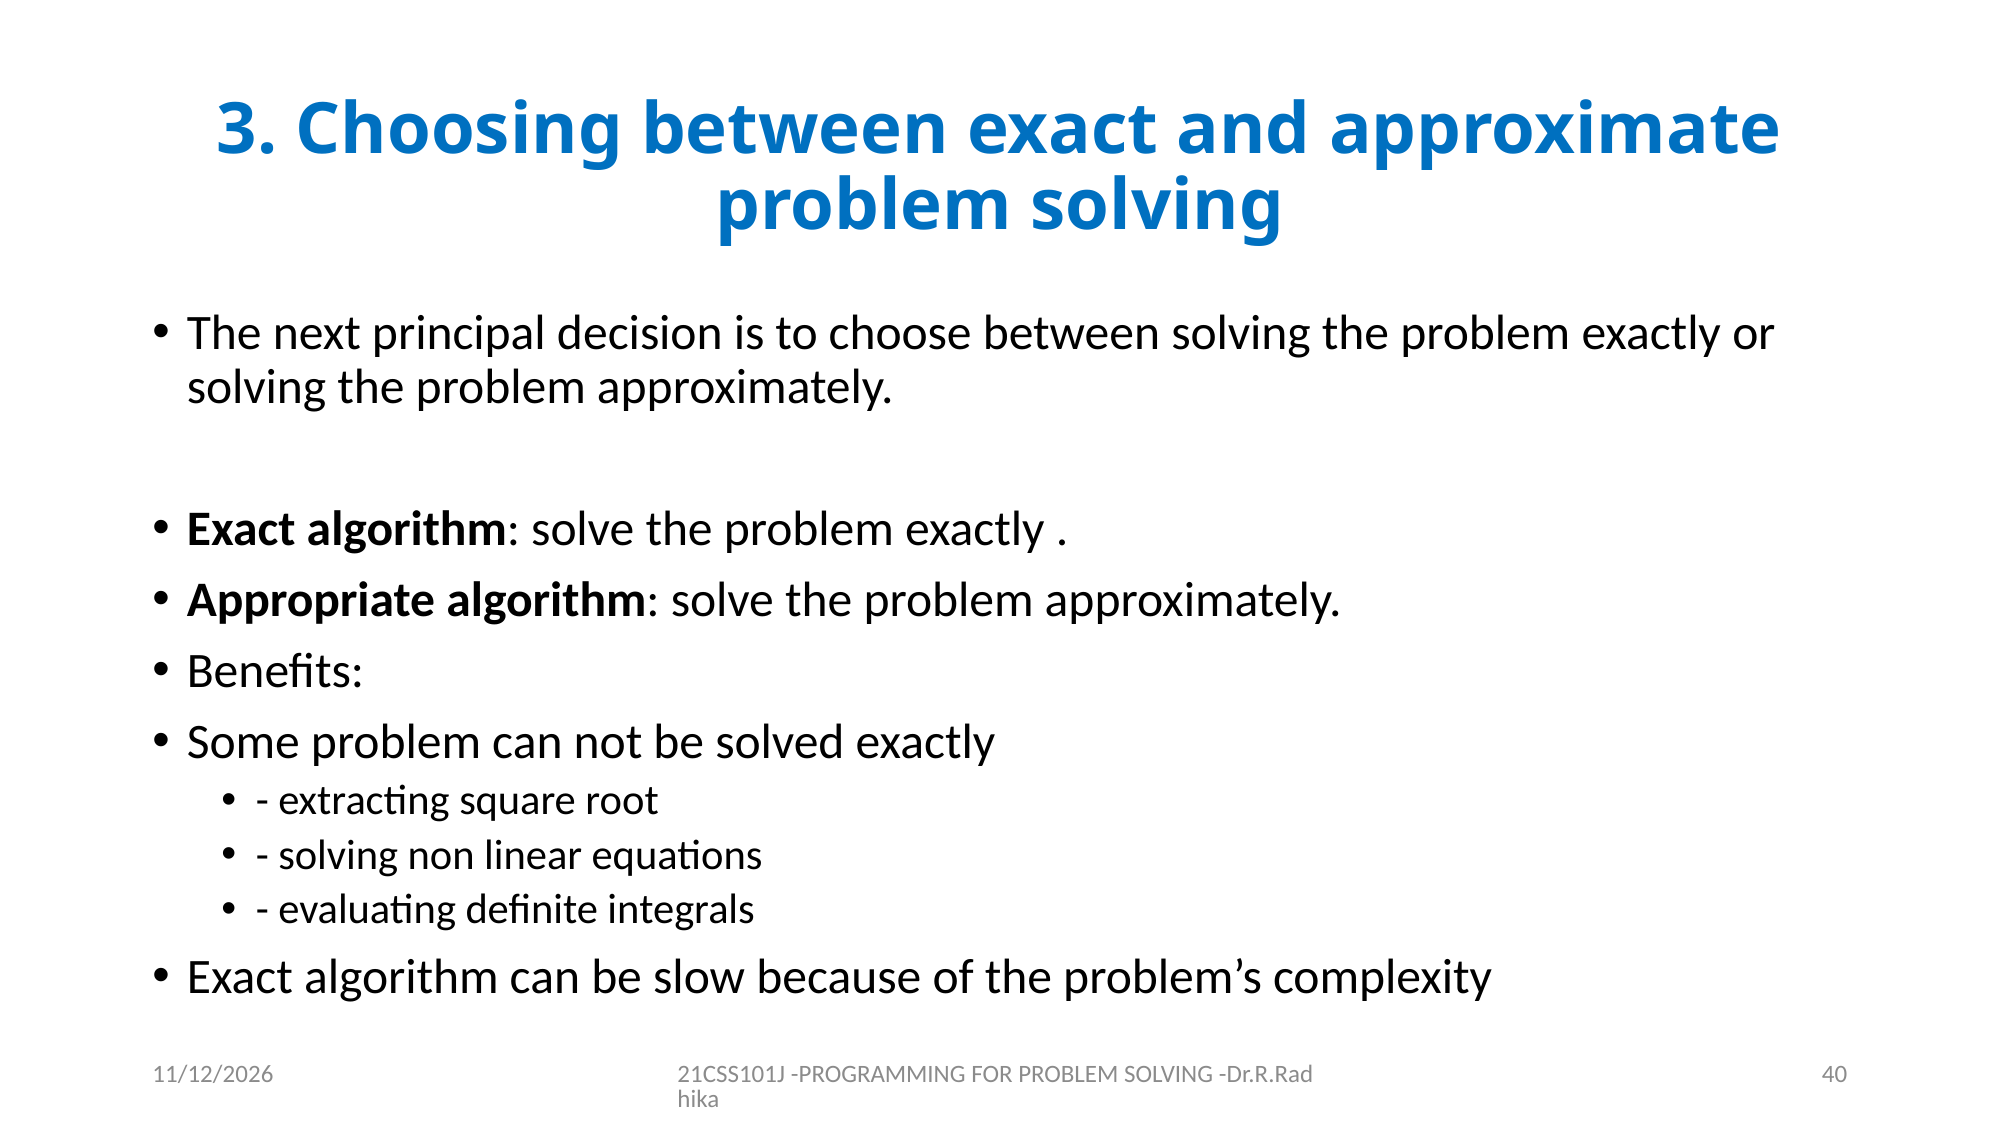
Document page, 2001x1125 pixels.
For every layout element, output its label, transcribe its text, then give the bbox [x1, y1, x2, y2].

list The next principal decision is to choose between solving the problem exactly or solving the problem approximately. Exact algorithm: solve the problem exactly . Appropriate algorithm: solve the problem approximately. Benefits: Some problem can not be solved exactly - extracting square root - solving non linear equations - evaluating definite integrals Exact algorithm can be slow because of the problem’s complexity [137, 299, 1863, 1014]
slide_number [137, 1042, 588, 1103]
footer 21CSS101J -PROGRAMMING FOR PROBLEM SOLVING -Dr.R.Radhika [662, 1042, 1338, 1103]
slide_number 40 [1412, 1042, 1863, 1103]
title 3. Choosing between exact and approximate problem solving [137, 59, 1863, 278]
